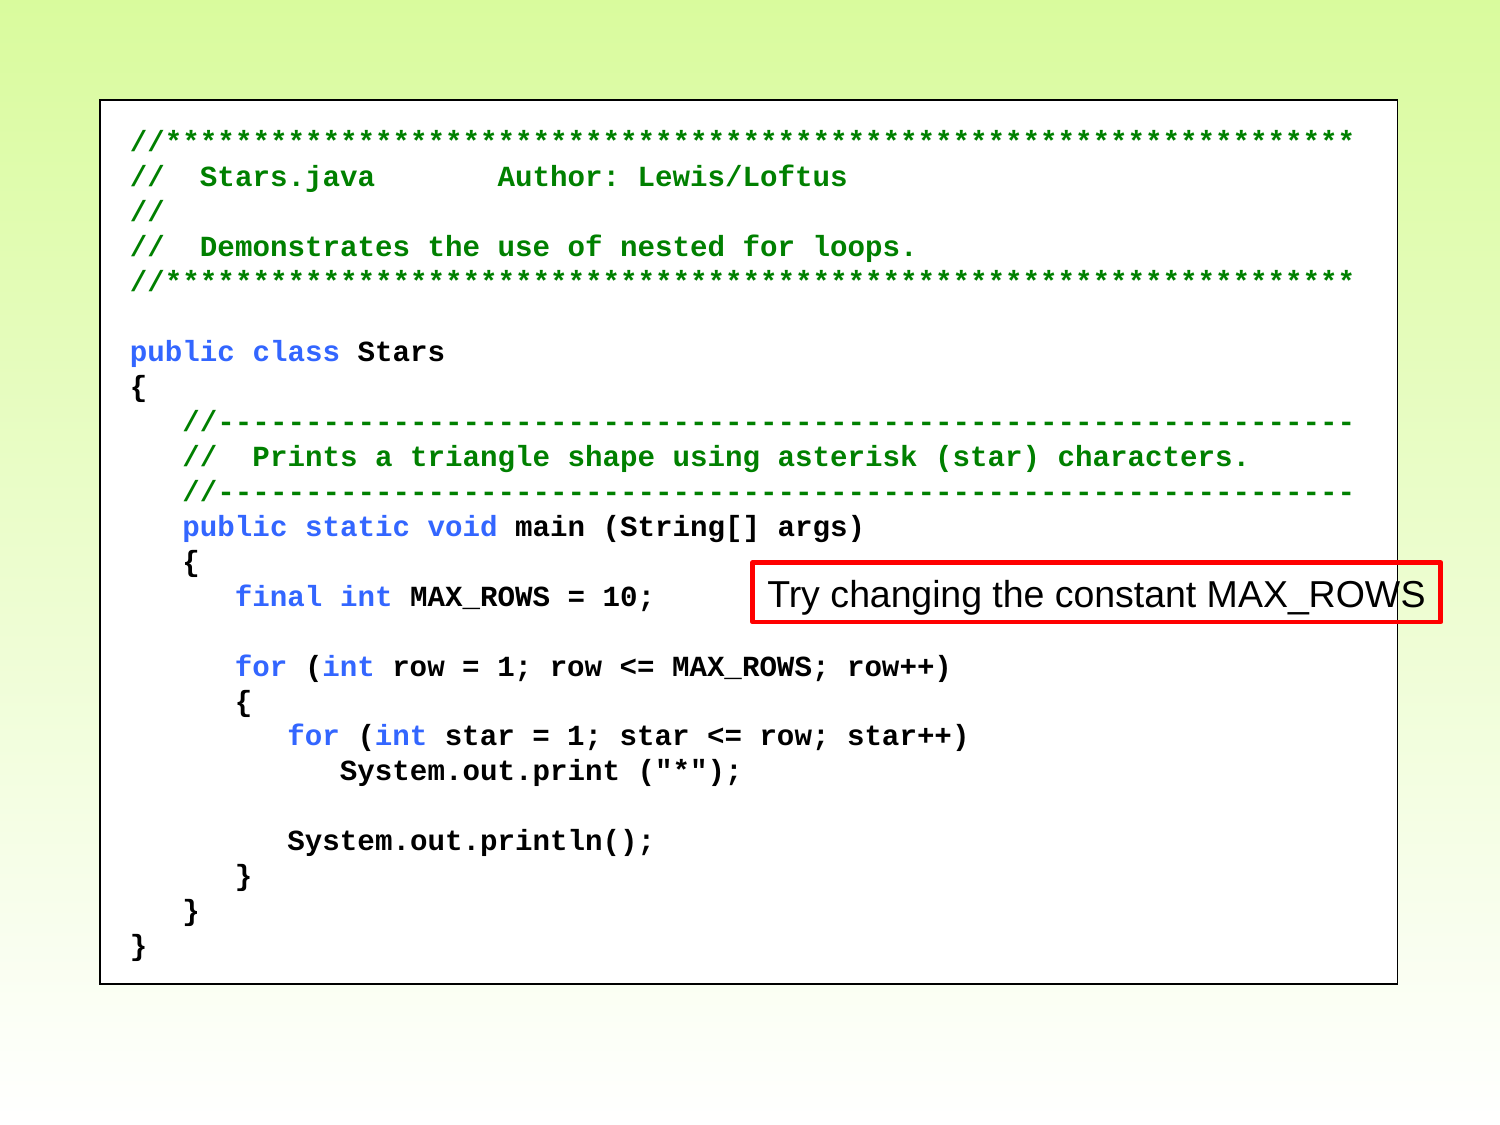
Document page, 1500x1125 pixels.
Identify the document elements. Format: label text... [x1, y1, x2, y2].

text_box Try changing the constant MAX_ROWS [752, 562, 1441, 623]
text_box //******************************************************************** // Stars.java Author: Lewis/Loftus // // Demonstrates the use of nested for loops. //******************************************************************** public class Stars { //----------------------------------------------------------------- // Prints a triangle shape using asterisk (star) characters. //----------------------------------------------------------------- public static void main (String[] args) { final int MAX_ROWS = 10; for (int row = 1; row <= MAX_ROWS; row++) { for (int star = 1; star <= row; star++) System.out.print ("*"); System.out.println(); } } } [99, 99, 1398, 984]
